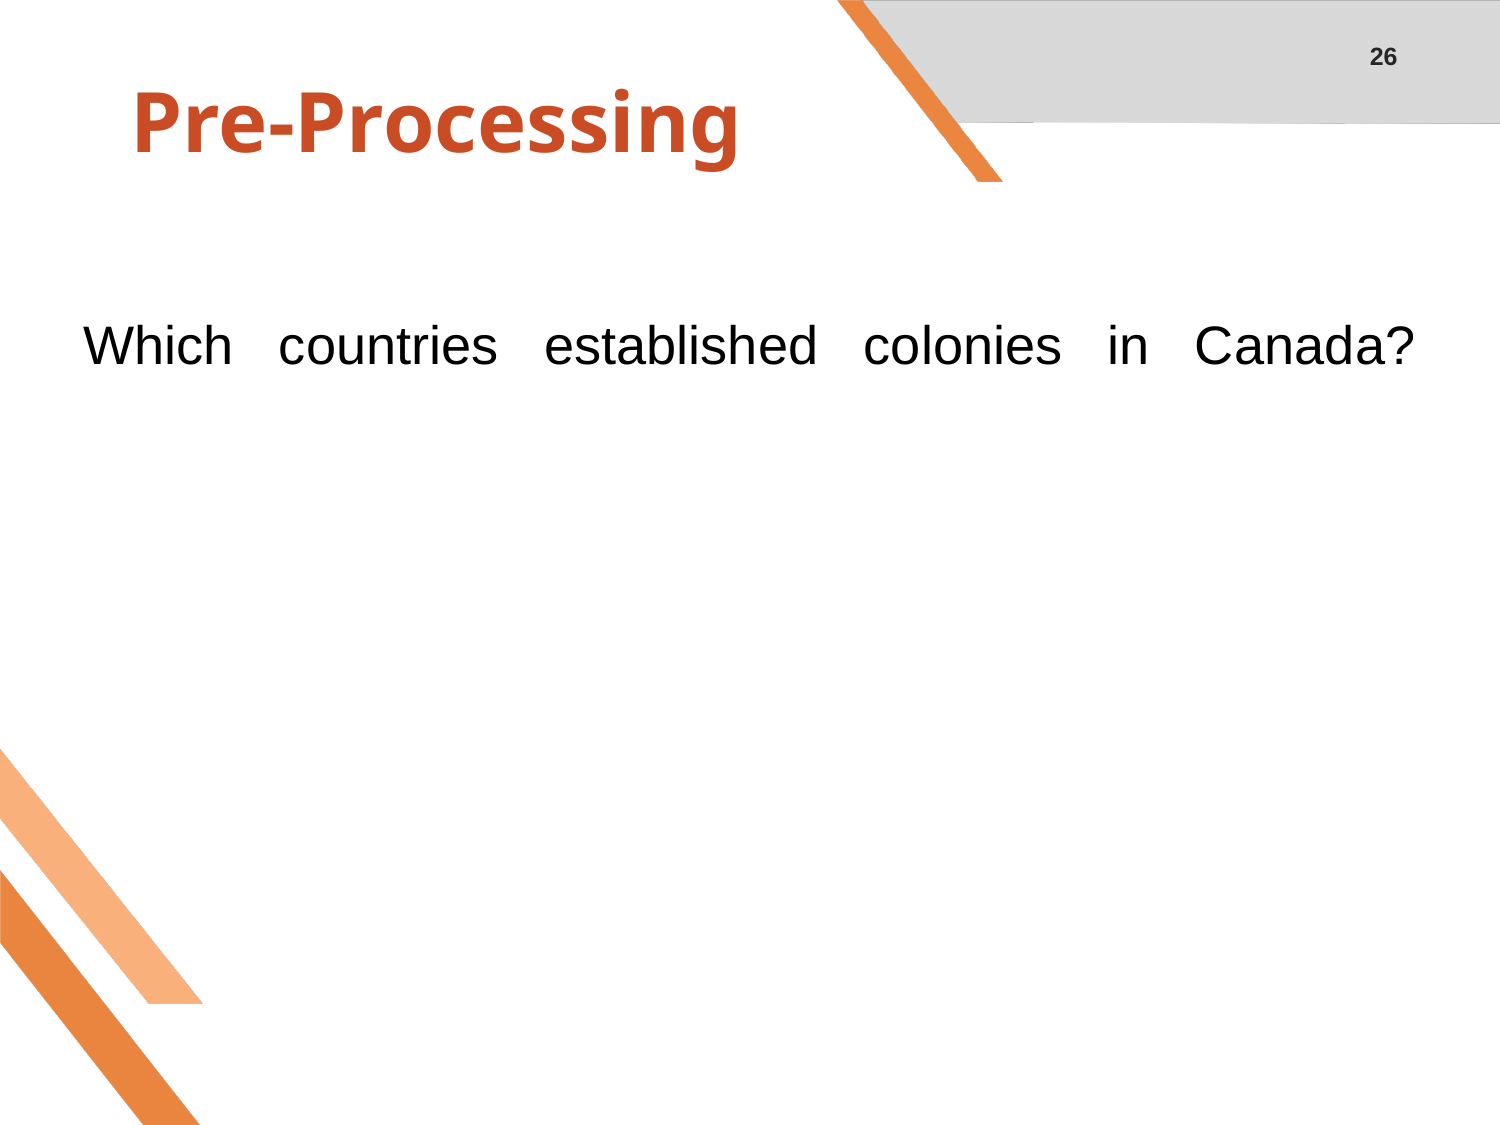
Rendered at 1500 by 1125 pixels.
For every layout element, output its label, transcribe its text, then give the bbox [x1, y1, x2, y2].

slide_number 26 [1342, 28, 1425, 78]
picture [837, 0, 1500, 182]
picture [0, 745, 203, 1125]
text_box Which countries established colonies in Canada? [17, 302, 1483, 383]
title Pre-Processing [100, 53, 833, 185]
